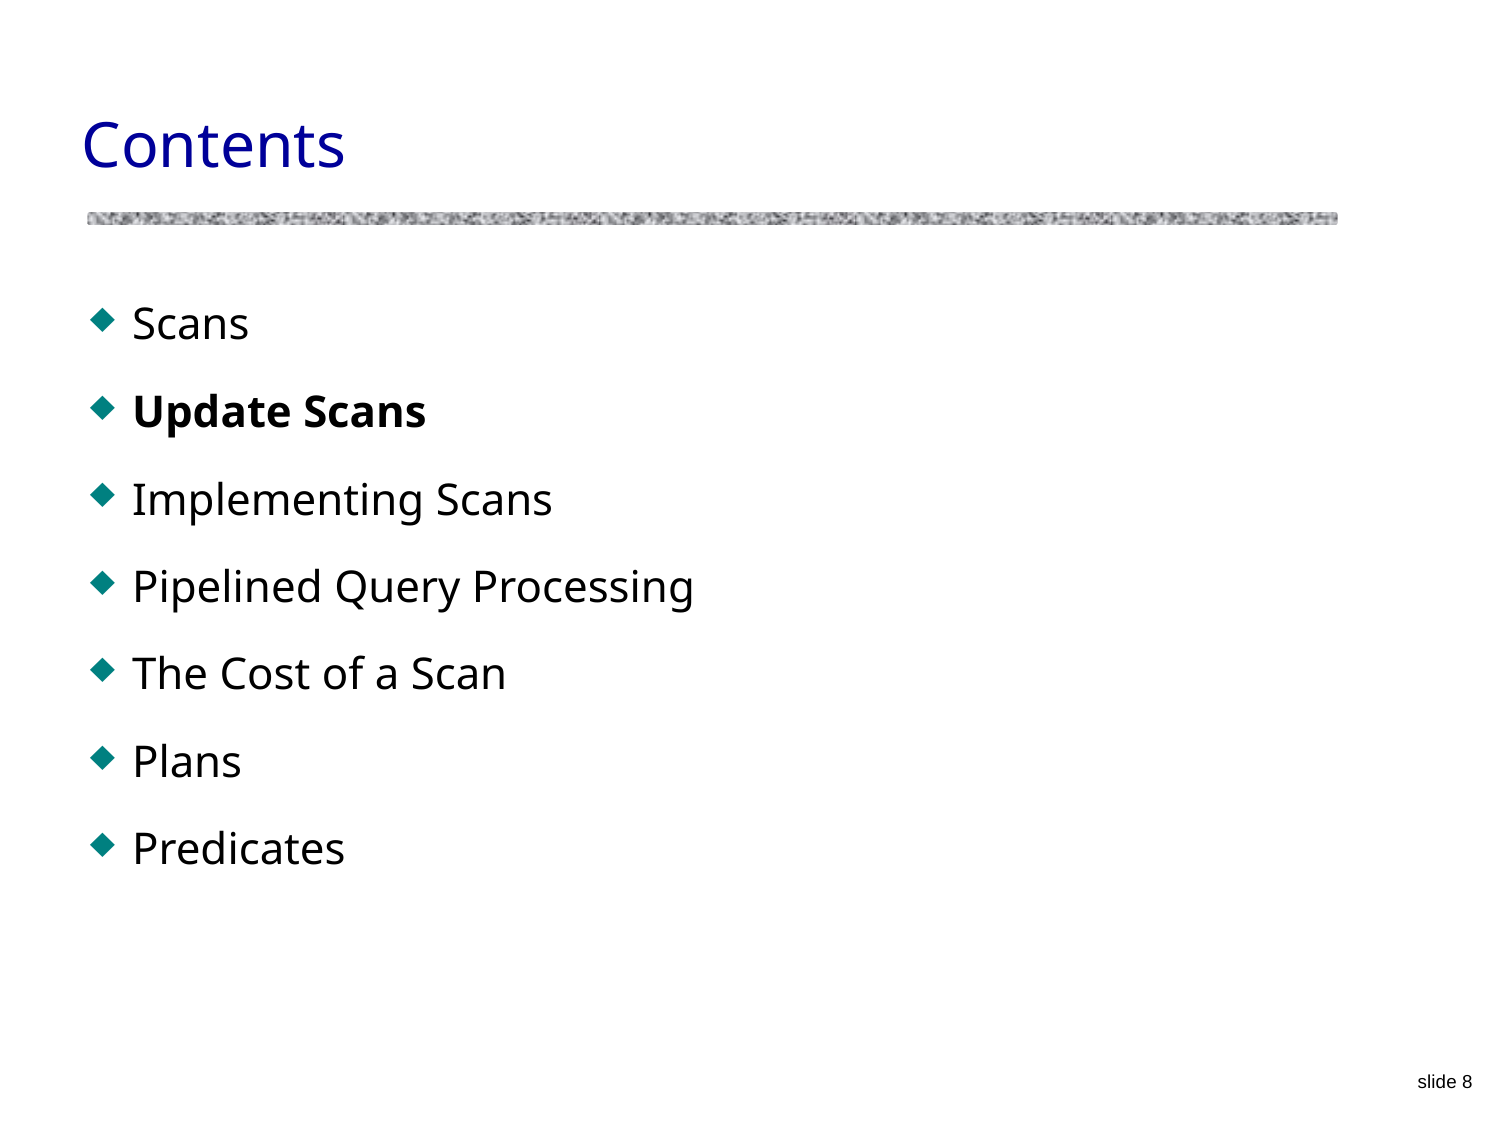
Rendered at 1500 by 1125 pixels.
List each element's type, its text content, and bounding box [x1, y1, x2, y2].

list Scans Update Scans Implementing Scans Pipelined Query Processing The Cost of a Scan Plans Predicates [75, 262, 1417, 994]
slide_number slide 8 [1174, 1024, 1488, 1101]
picture [87, 212, 1338, 225]
title Contents [66, 37, 1342, 188]
